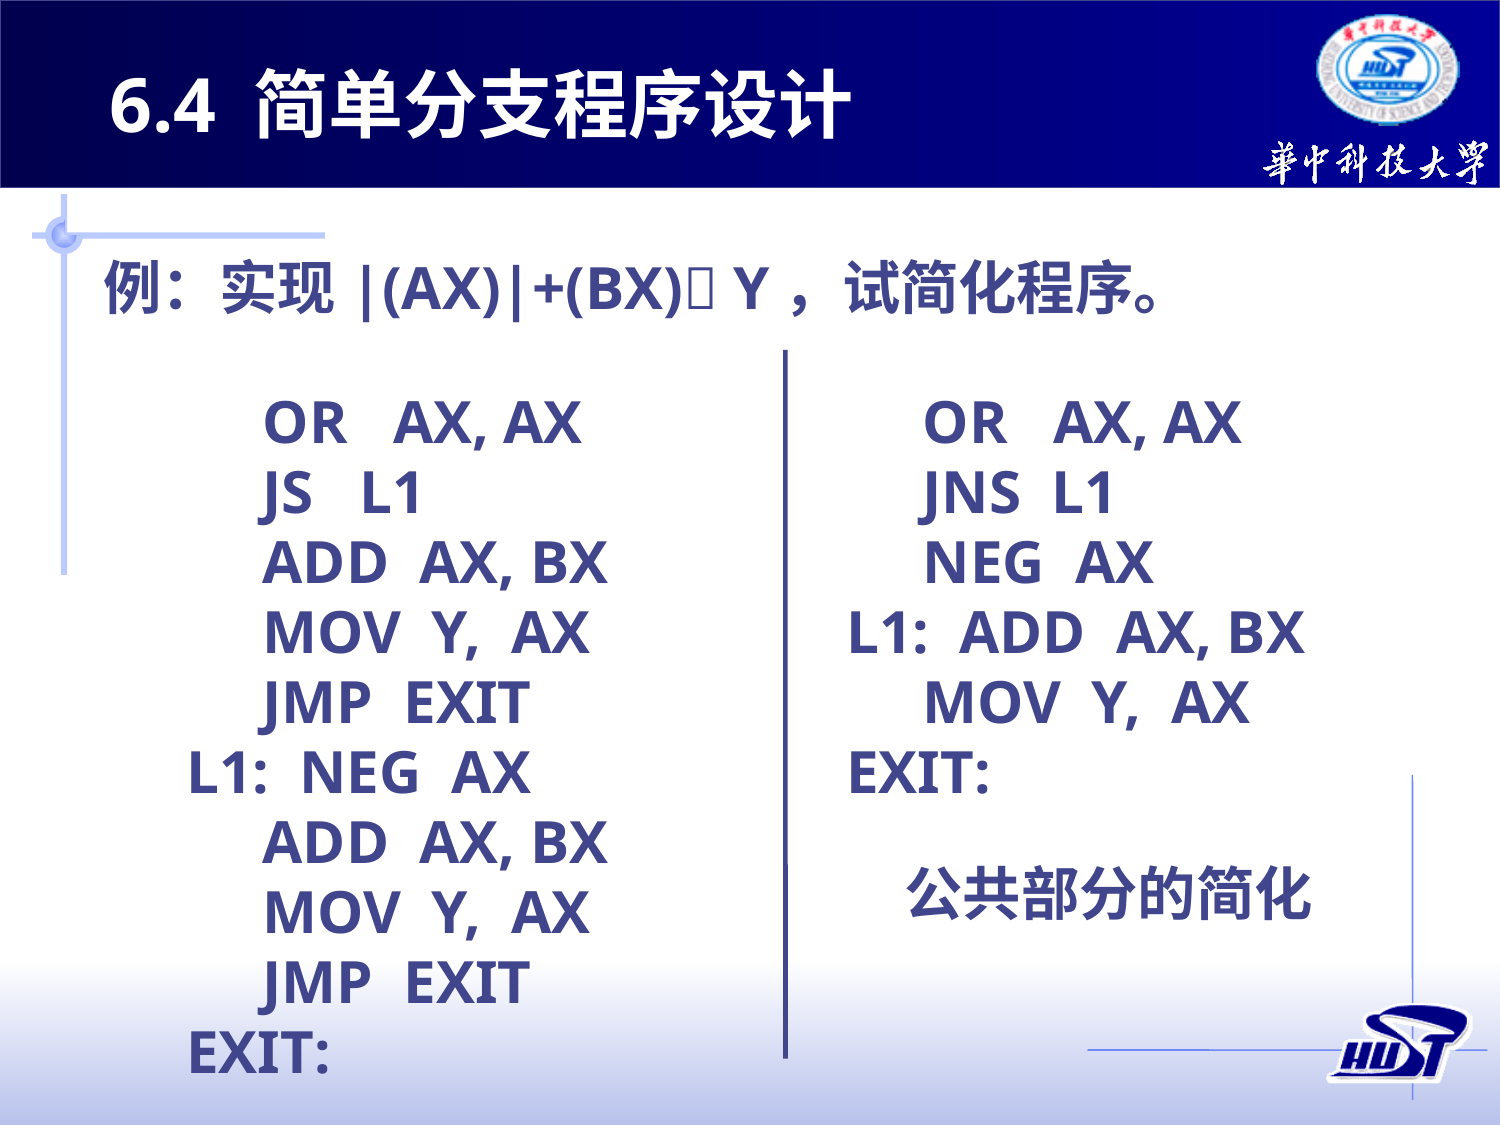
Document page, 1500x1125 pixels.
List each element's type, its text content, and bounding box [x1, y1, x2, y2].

picture [1262, 140, 1488, 185]
picture [1316, 14, 1460, 126]
text_box 例：实现|(AX)|+(BX) Y，试简化程序。 [88, 243, 1400, 329]
text_box 6.4 简单分支程序设计 [94, 49, 869, 155]
text_box OR AX, AX JS L1 ADD AX, BX MOV Y, AX JMP EXIT L1: NEG AX ADD AX, BX MOV Y, AX JMP EXIT EXIT: [171, 378, 624, 1093]
text_box 公共部分的简化 [889, 849, 1328, 934]
text_box OR AX, AX JNS L1 NEG AX L1: ADD AX, BX MOV Y, AX EXIT: [831, 378, 1321, 813]
